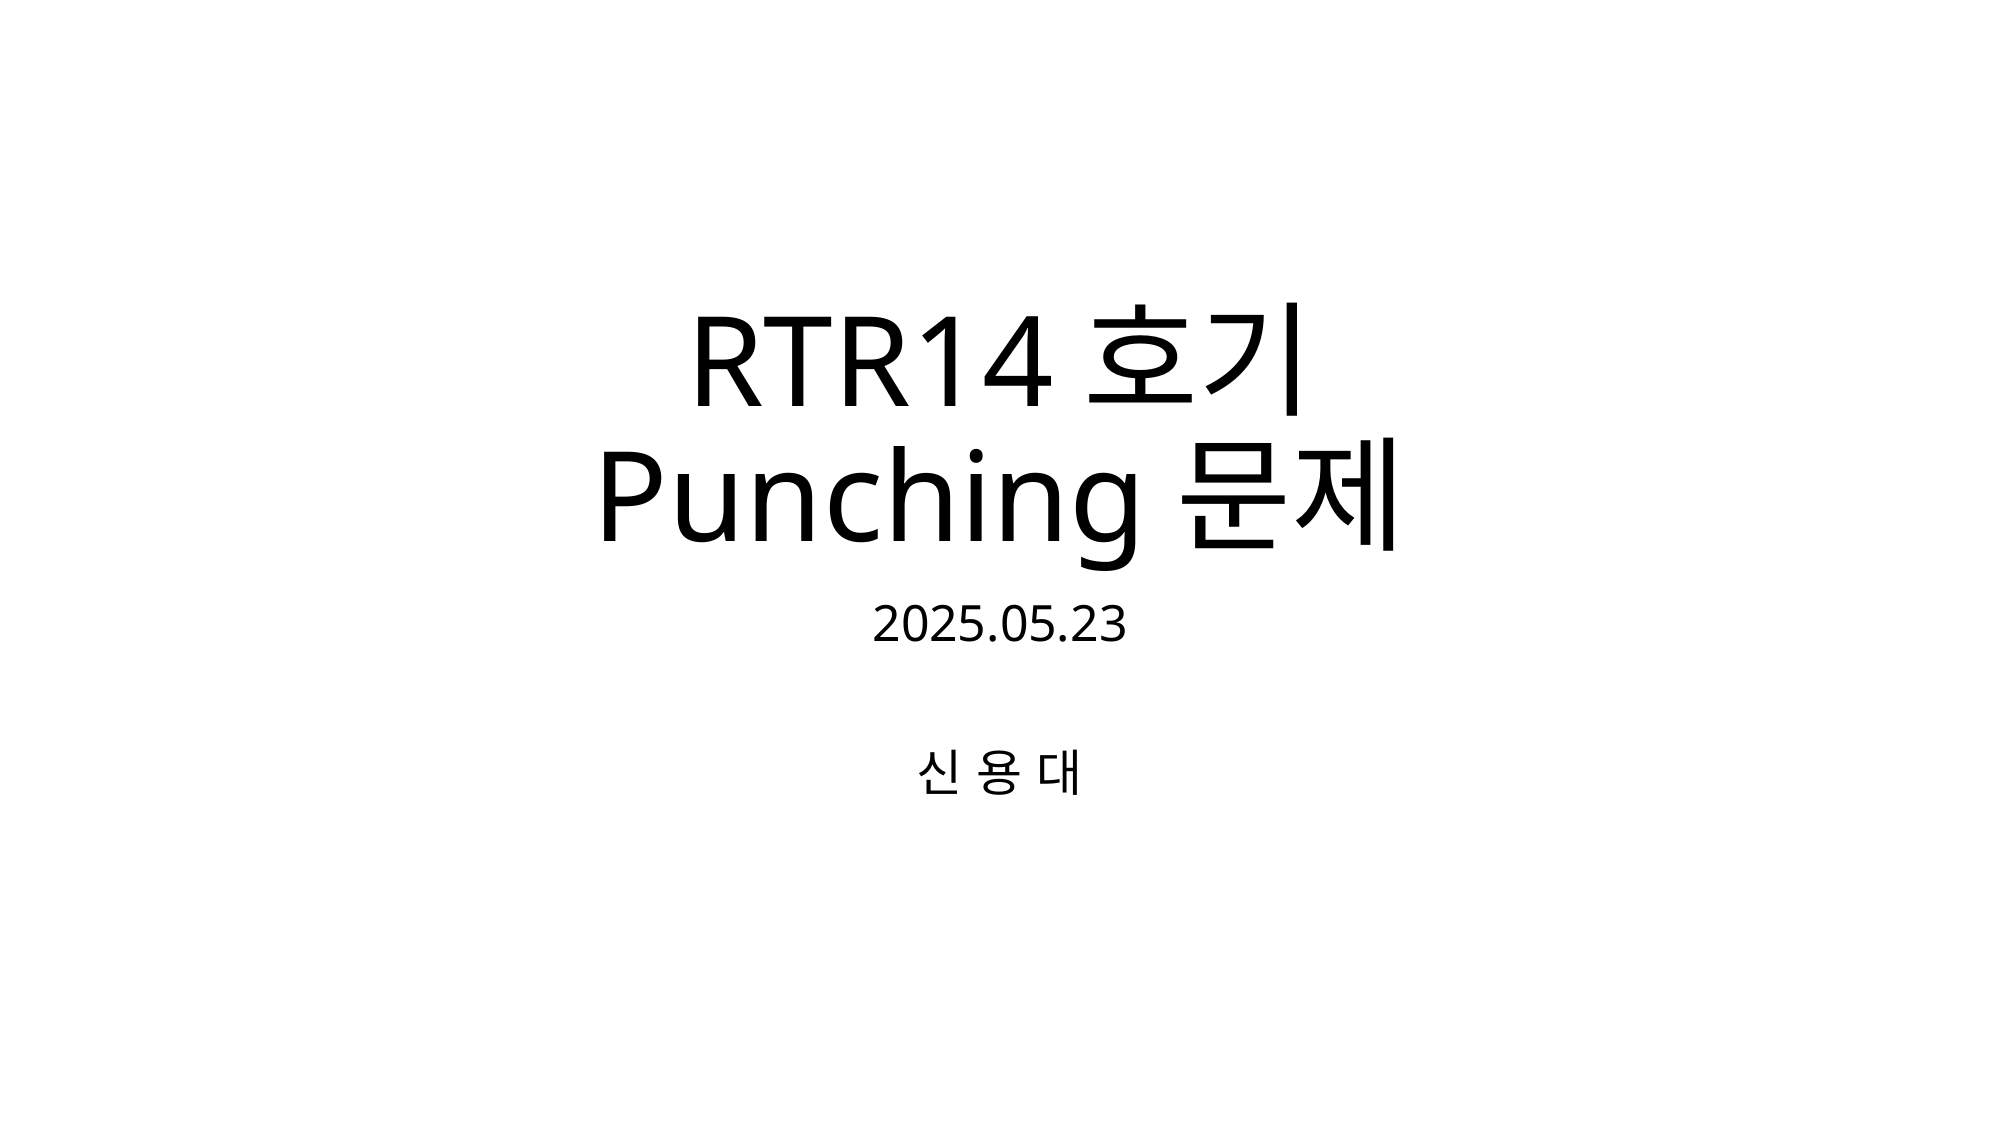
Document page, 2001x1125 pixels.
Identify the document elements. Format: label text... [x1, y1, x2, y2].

title RTR14호기 Punching문제 [249, 184, 1750, 576]
subtitle 2025.05.23 신 용 대 [249, 590, 1750, 863]
